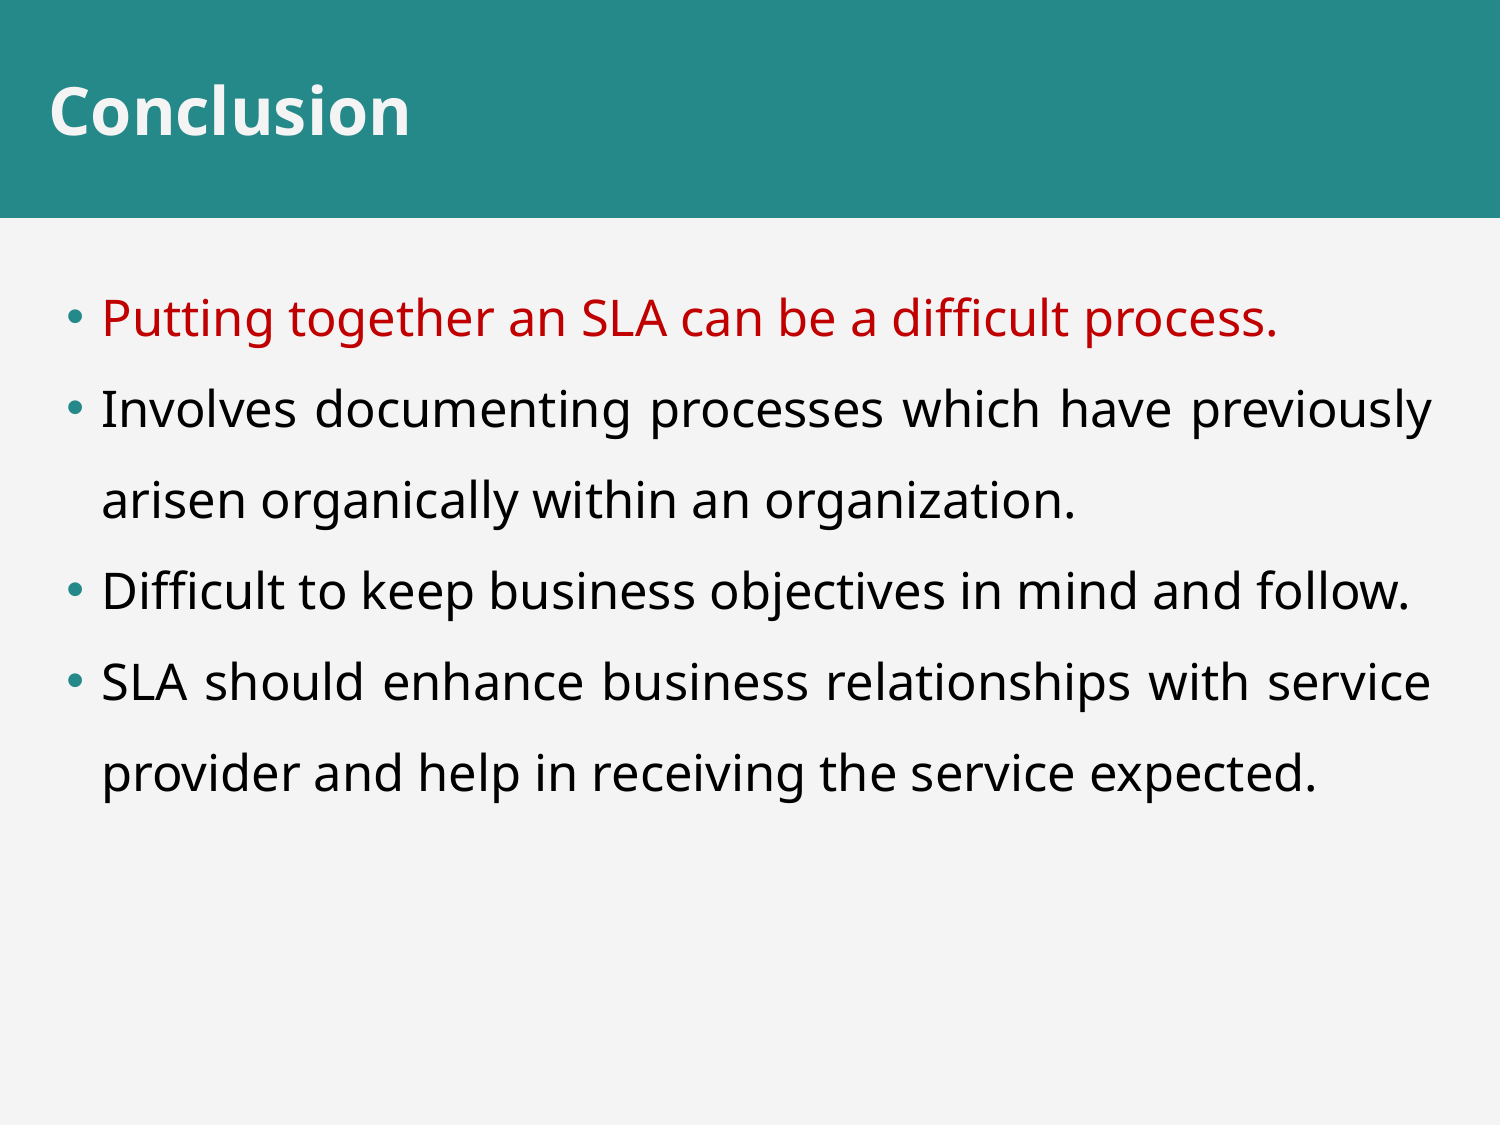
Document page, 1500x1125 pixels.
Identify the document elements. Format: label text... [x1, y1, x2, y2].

list Putting together an SLA can be a difficult process. Involves documenting processes which have previously arisen organically within an organization. Difficult to keep business objectives in mind and follow. SLA should enhance business relationships with service provider and help in receiving the service expected. [51, 247, 1449, 1069]
title Conclusion [33, 0, 1441, 218]
